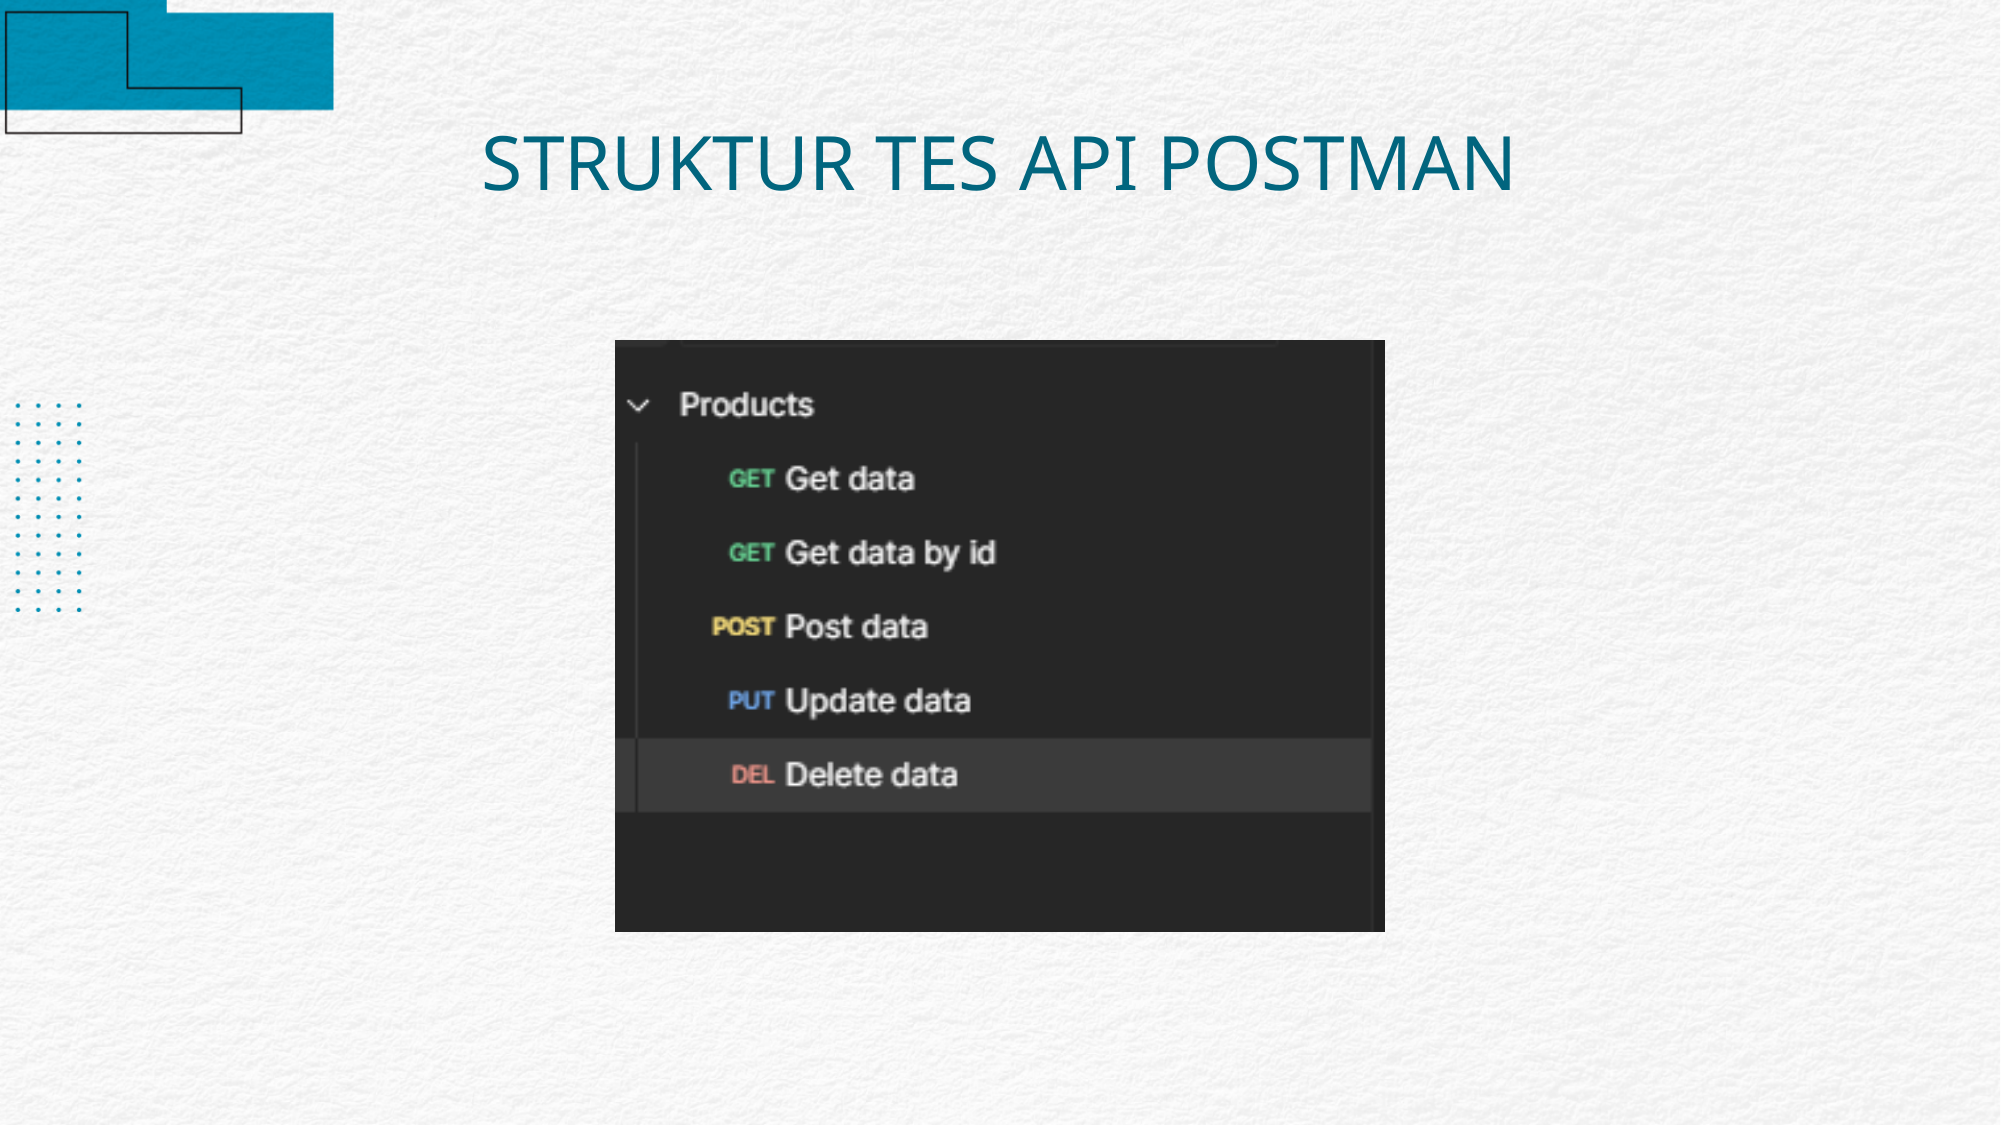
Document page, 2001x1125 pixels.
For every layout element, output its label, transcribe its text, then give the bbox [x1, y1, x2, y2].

text_box STRUKTUR TES API POSTMAN [466, 108, 1534, 214]
picture [0, 0, 2001, 1125]
